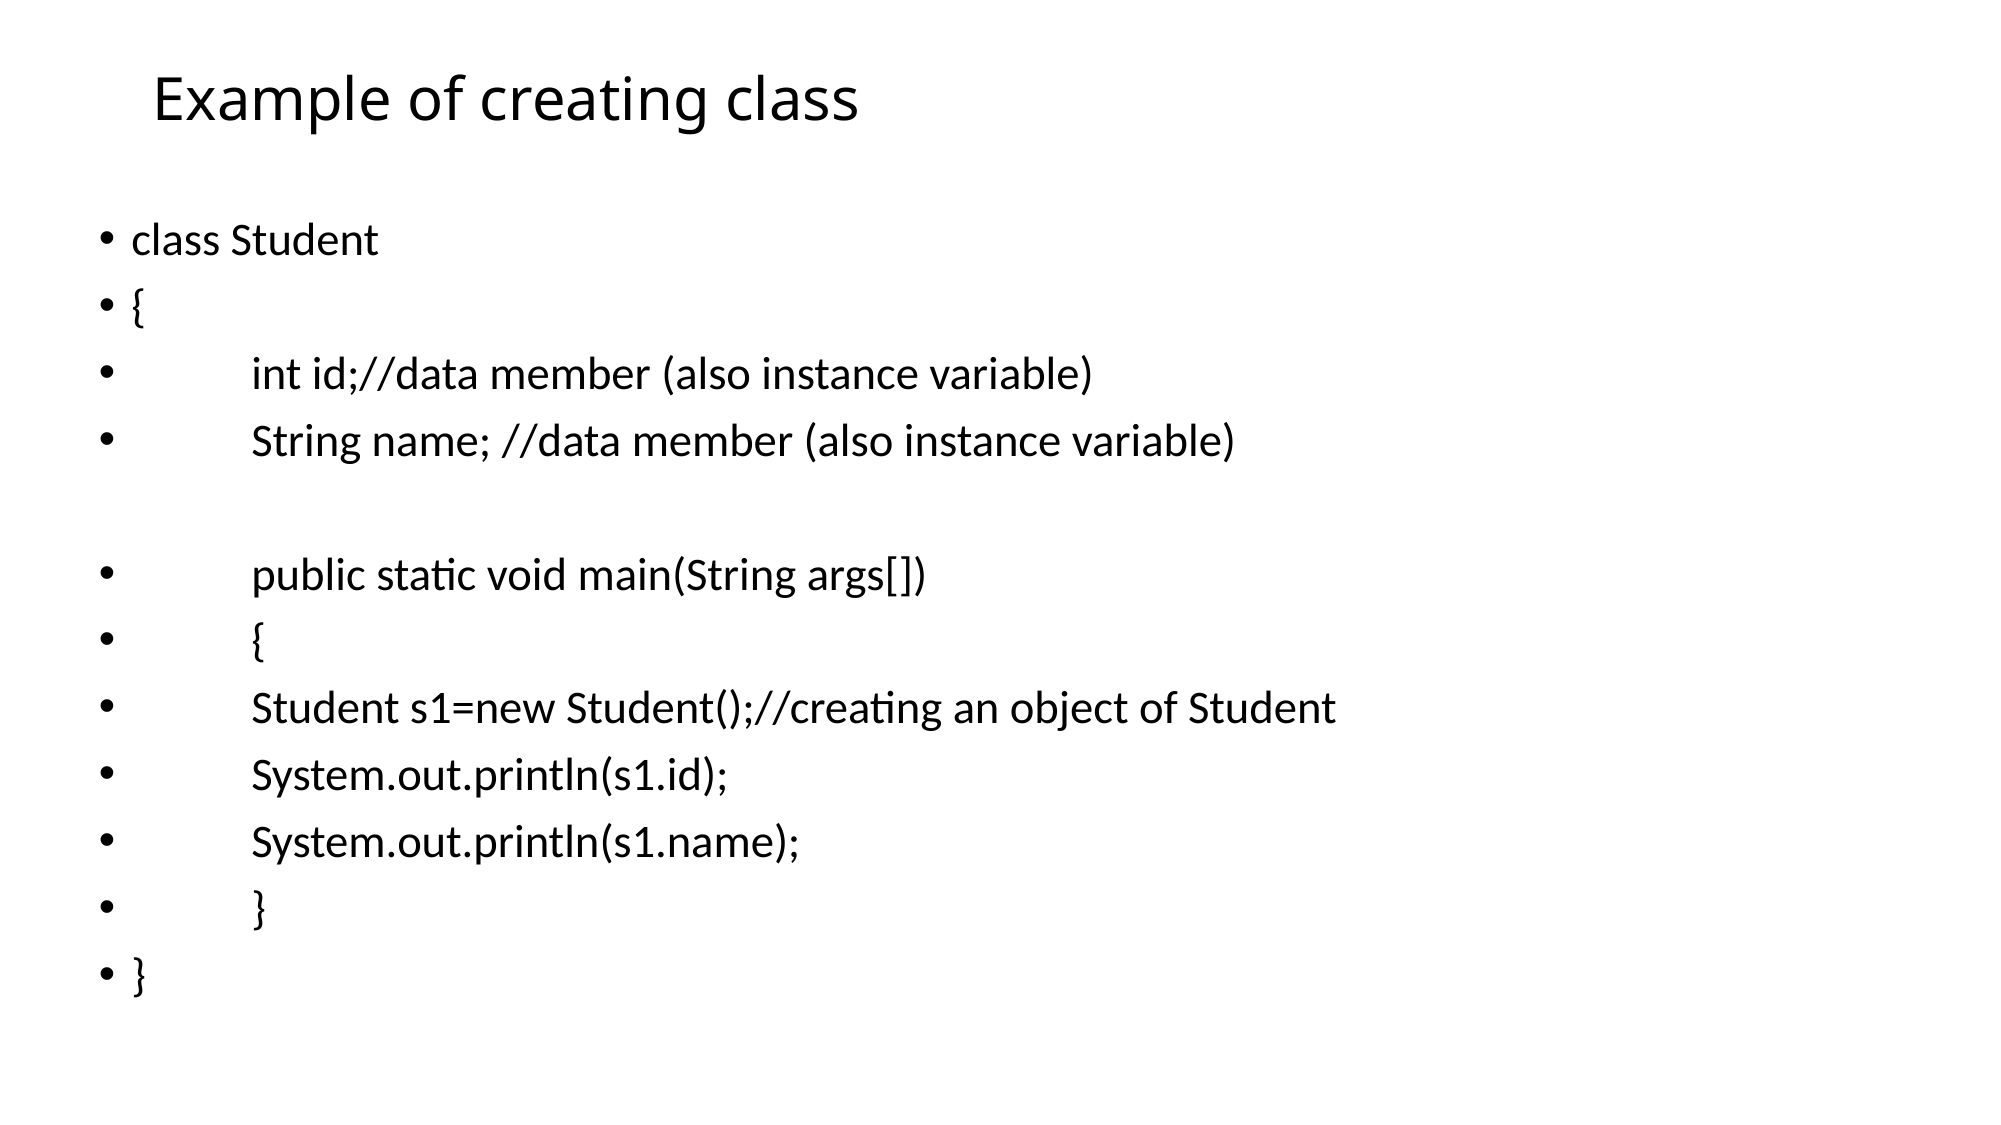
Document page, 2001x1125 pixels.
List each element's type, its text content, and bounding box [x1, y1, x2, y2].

list class Student { int id;//data member (also instance variable) String name; //data member (also instance variable) public static void main(String args[]) { Student s1=new Student();//creating an object of Student System.out.println(s1.id); System.out.println(s1.name); } } [83, 207, 1863, 1014]
title Example of creating class [137, 59, 1863, 207]
